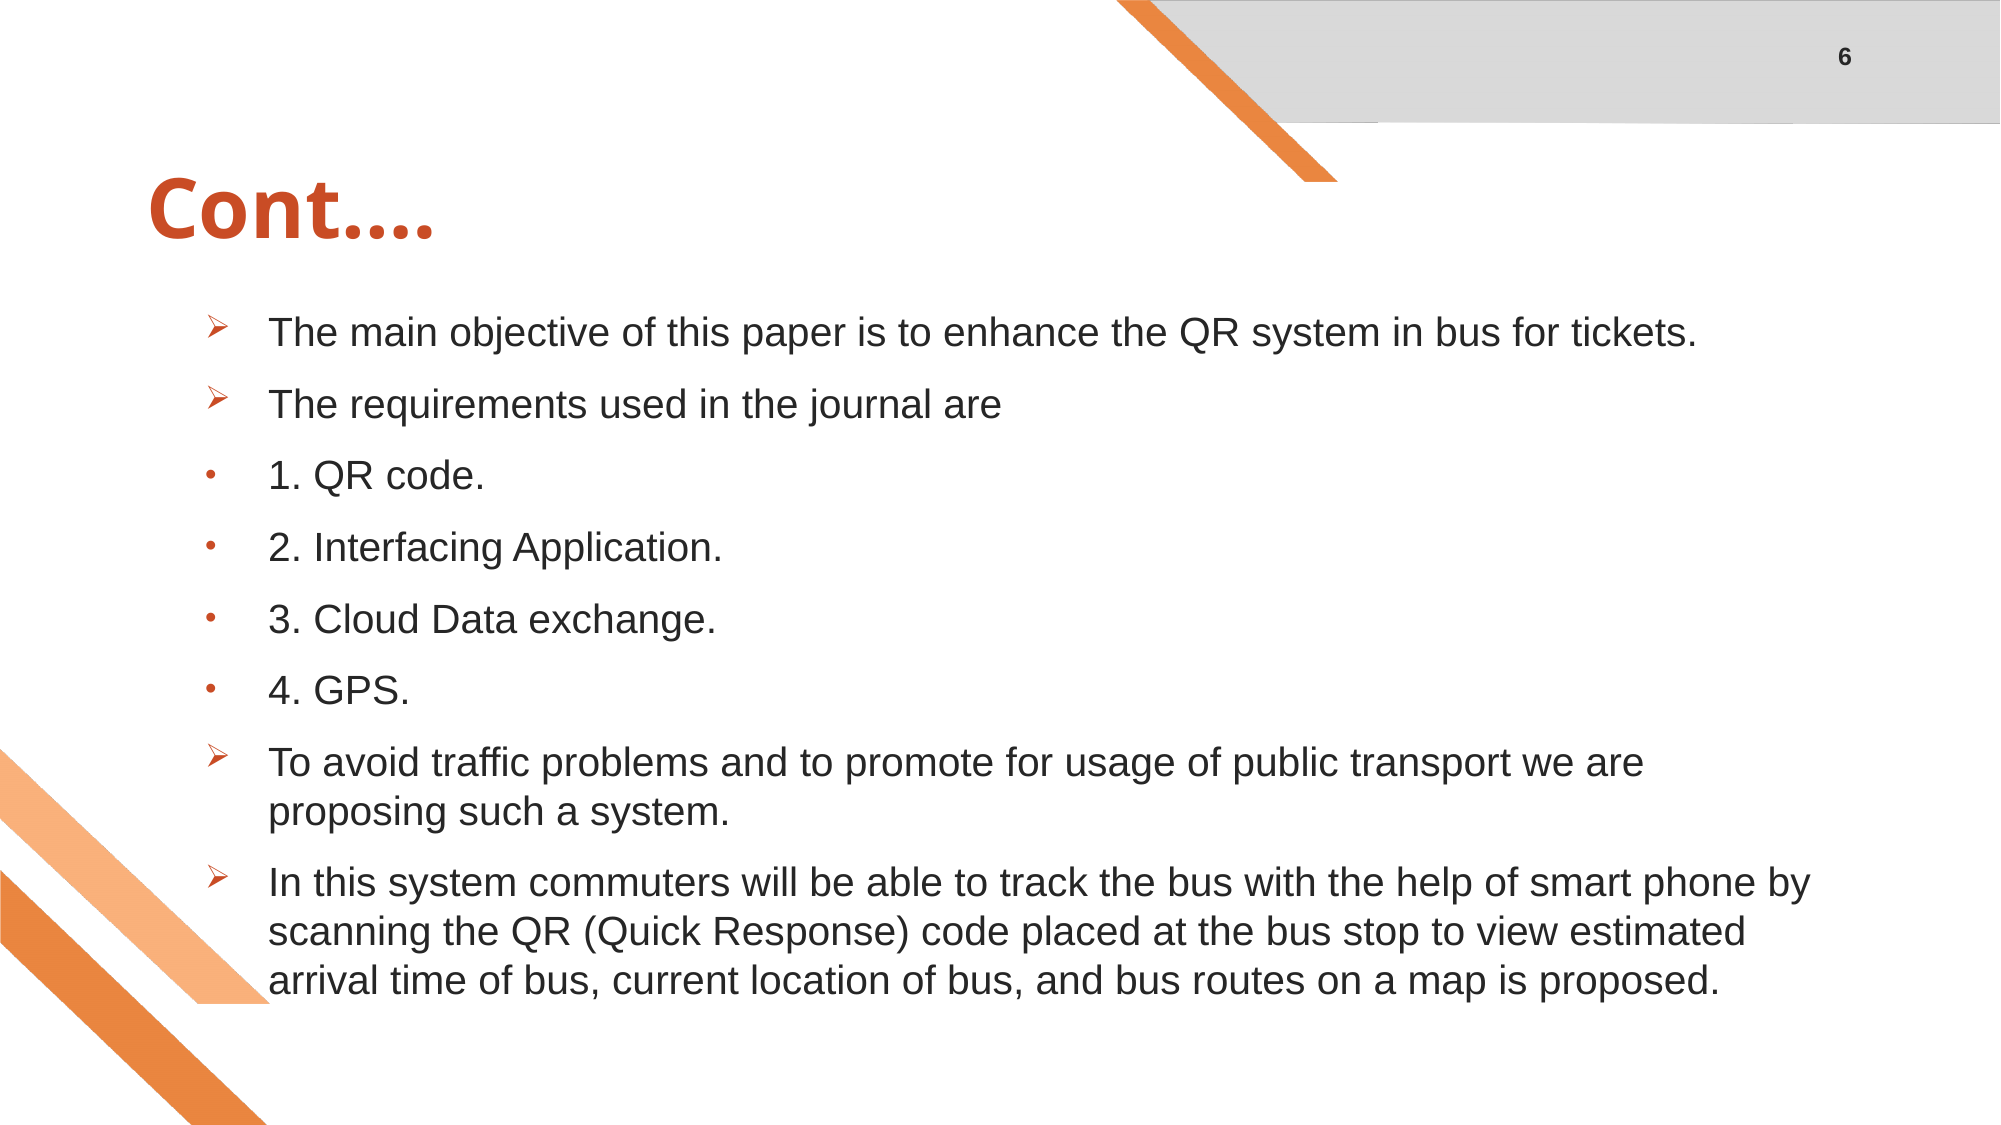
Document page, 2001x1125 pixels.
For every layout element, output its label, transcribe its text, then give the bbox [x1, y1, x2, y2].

title Cont.… [116, 140, 1183, 272]
picture [0, 745, 267, 1125]
list The main objective of this paper is to enhance the QR system in bus for tickets. The requirements used in the journal are 1. QR code. 2. Interfacing Application. 3. Cloud Data exchange. 4. GPS. To avoid traffic problems and to promote for usage of public transport we are proposing such a system. In this system commuters will be able to track the bus with the help of smart phone by scanning the QR (Quick Response) code placed at the bus stop to view estimated arrival time of bus, current location of bus, and bus routes on a map is proposed. [180, 298, 1830, 1037]
slide_number 6 [1790, 28, 1900, 78]
picture [1116, 0, 2000, 182]
